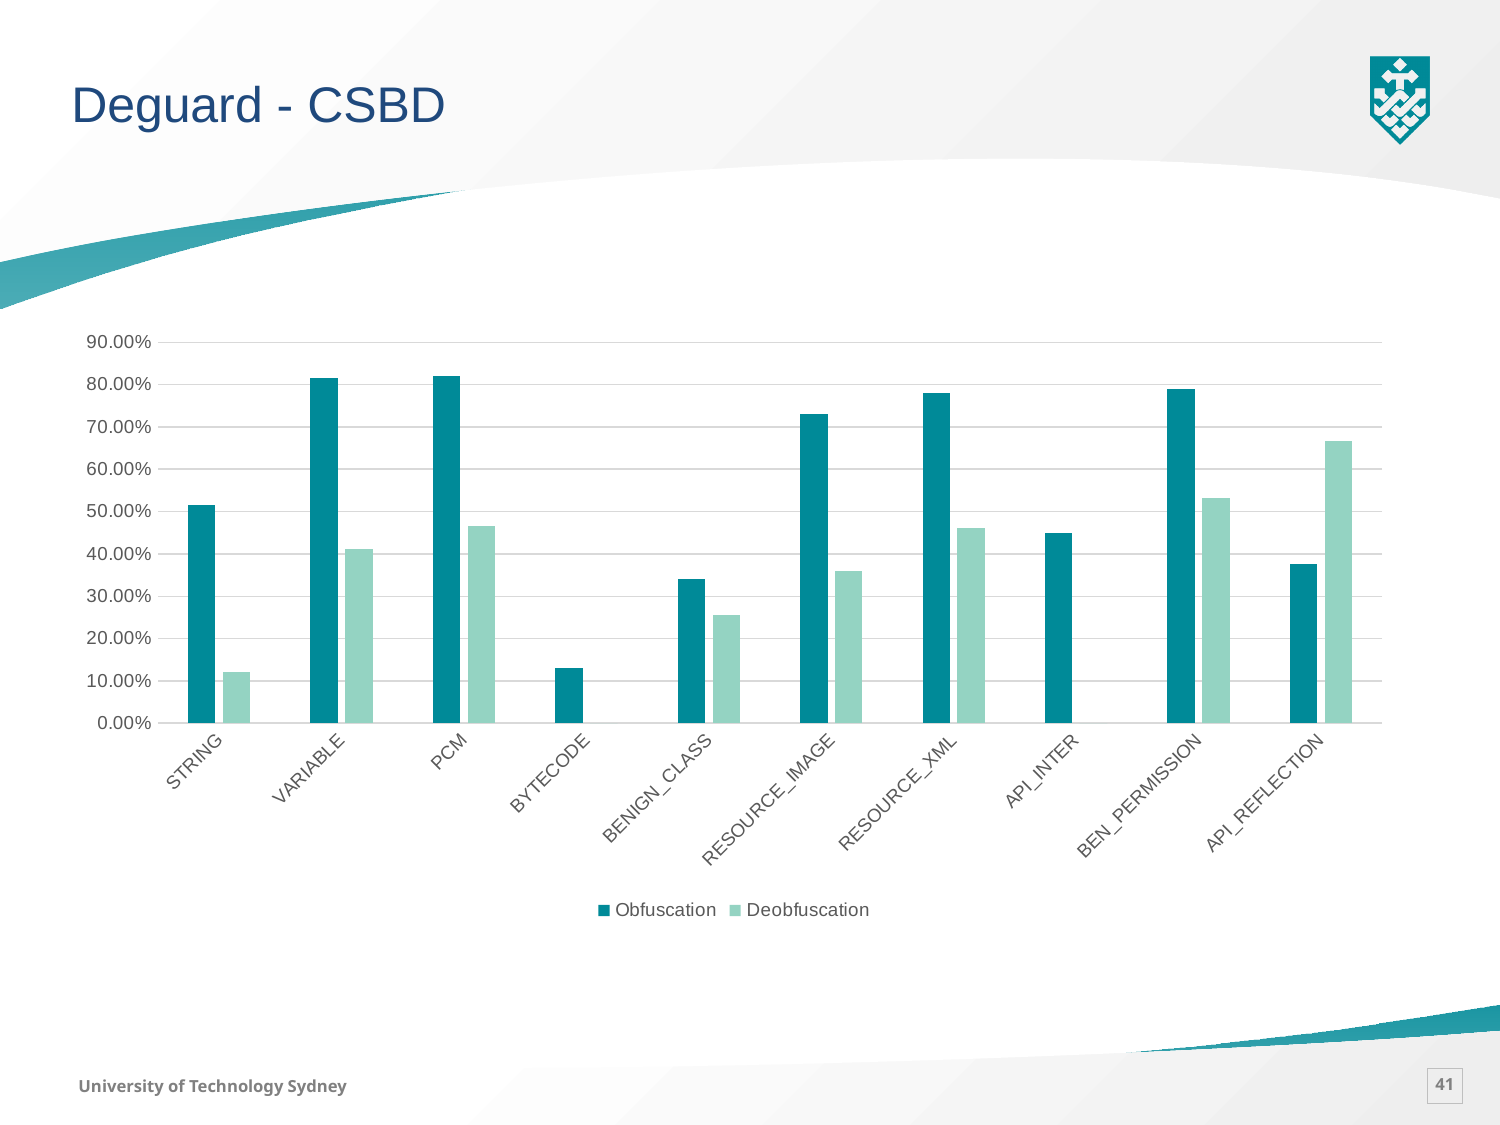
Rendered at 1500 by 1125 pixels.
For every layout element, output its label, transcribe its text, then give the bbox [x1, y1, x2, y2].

text_box Deguard - CSBD [59, 60, 1410, 149]
picture [1370, 56, 1430, 145]
chart [59, 318, 1410, 928]
